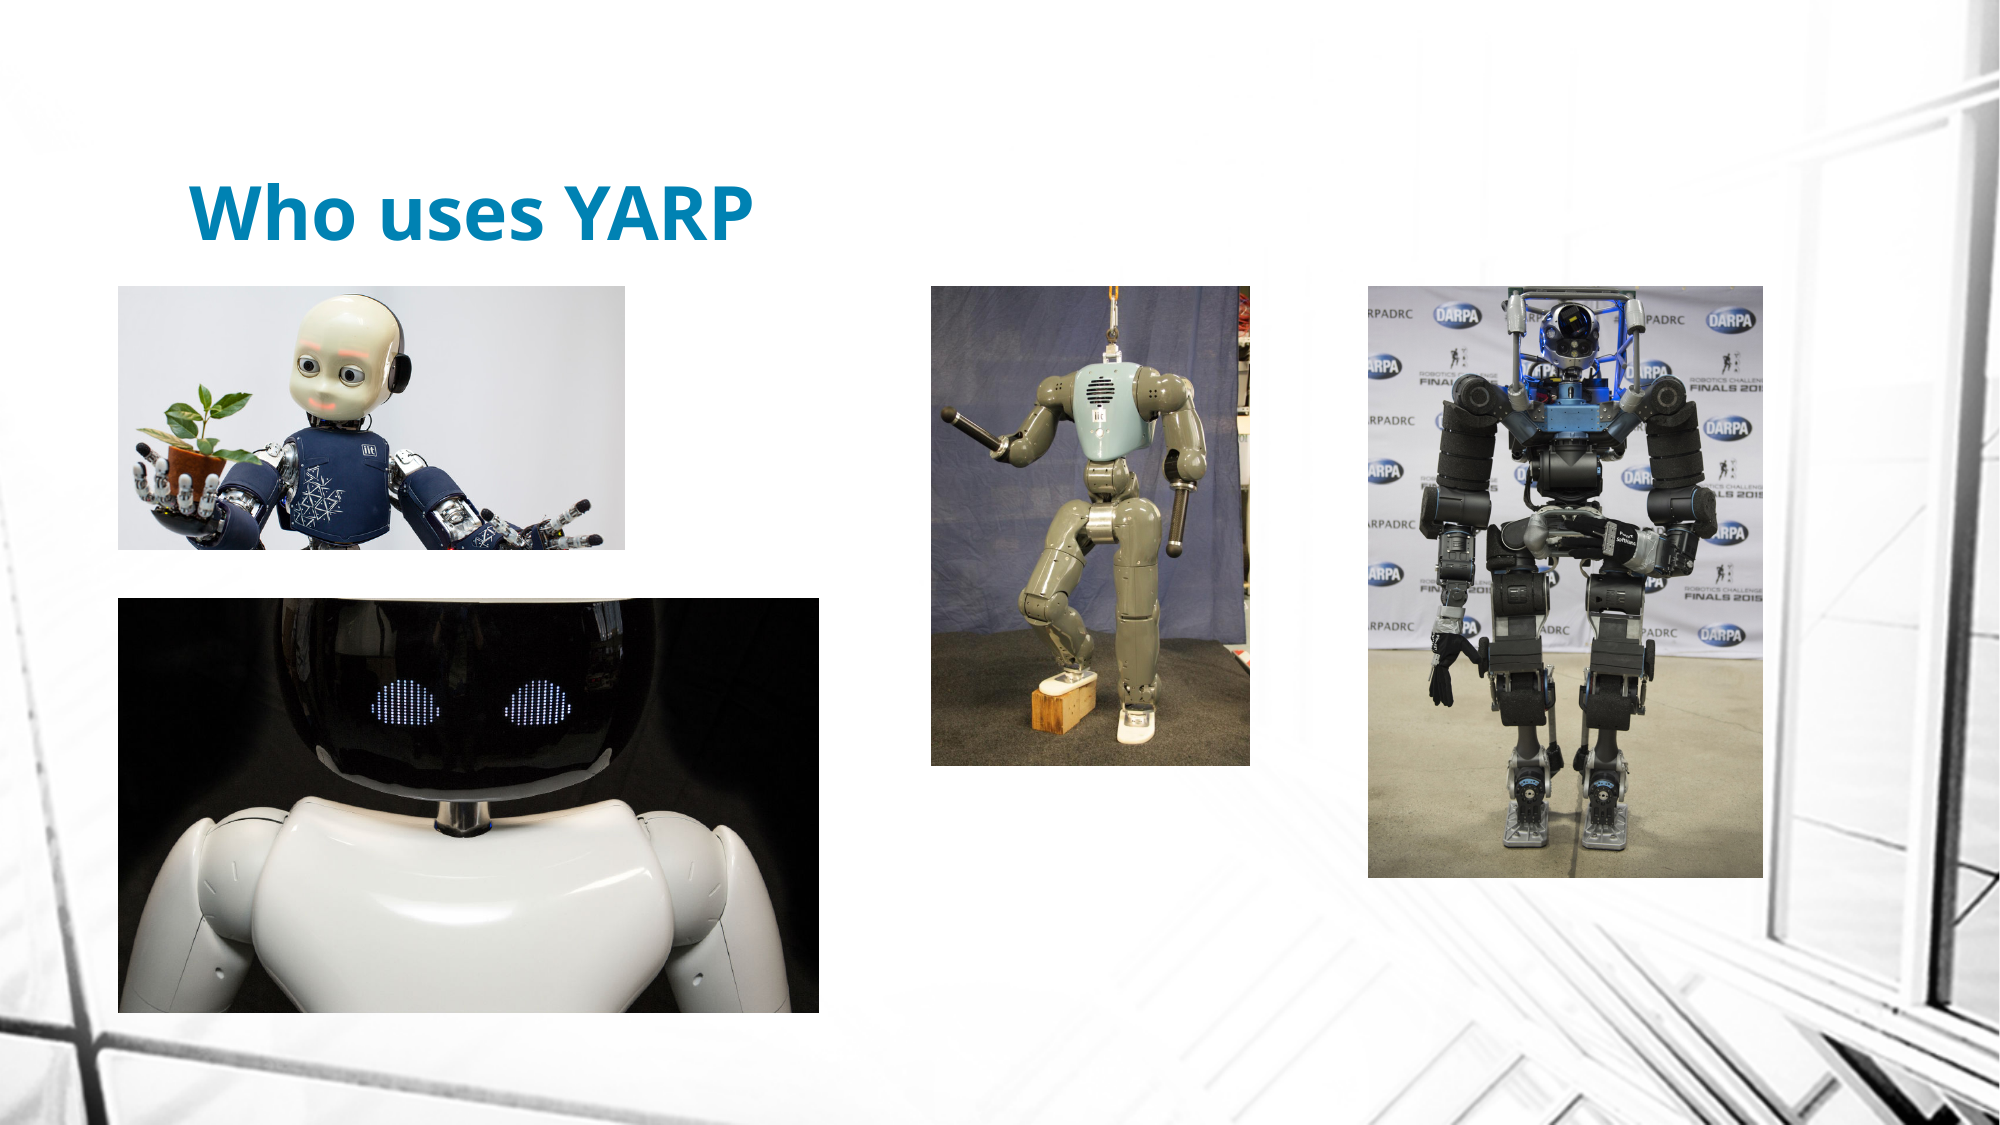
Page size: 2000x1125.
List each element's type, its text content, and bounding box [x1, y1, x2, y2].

title Who uses YARP [174, 87, 1600, 263]
picture [0, 0, 2000, 1125]
